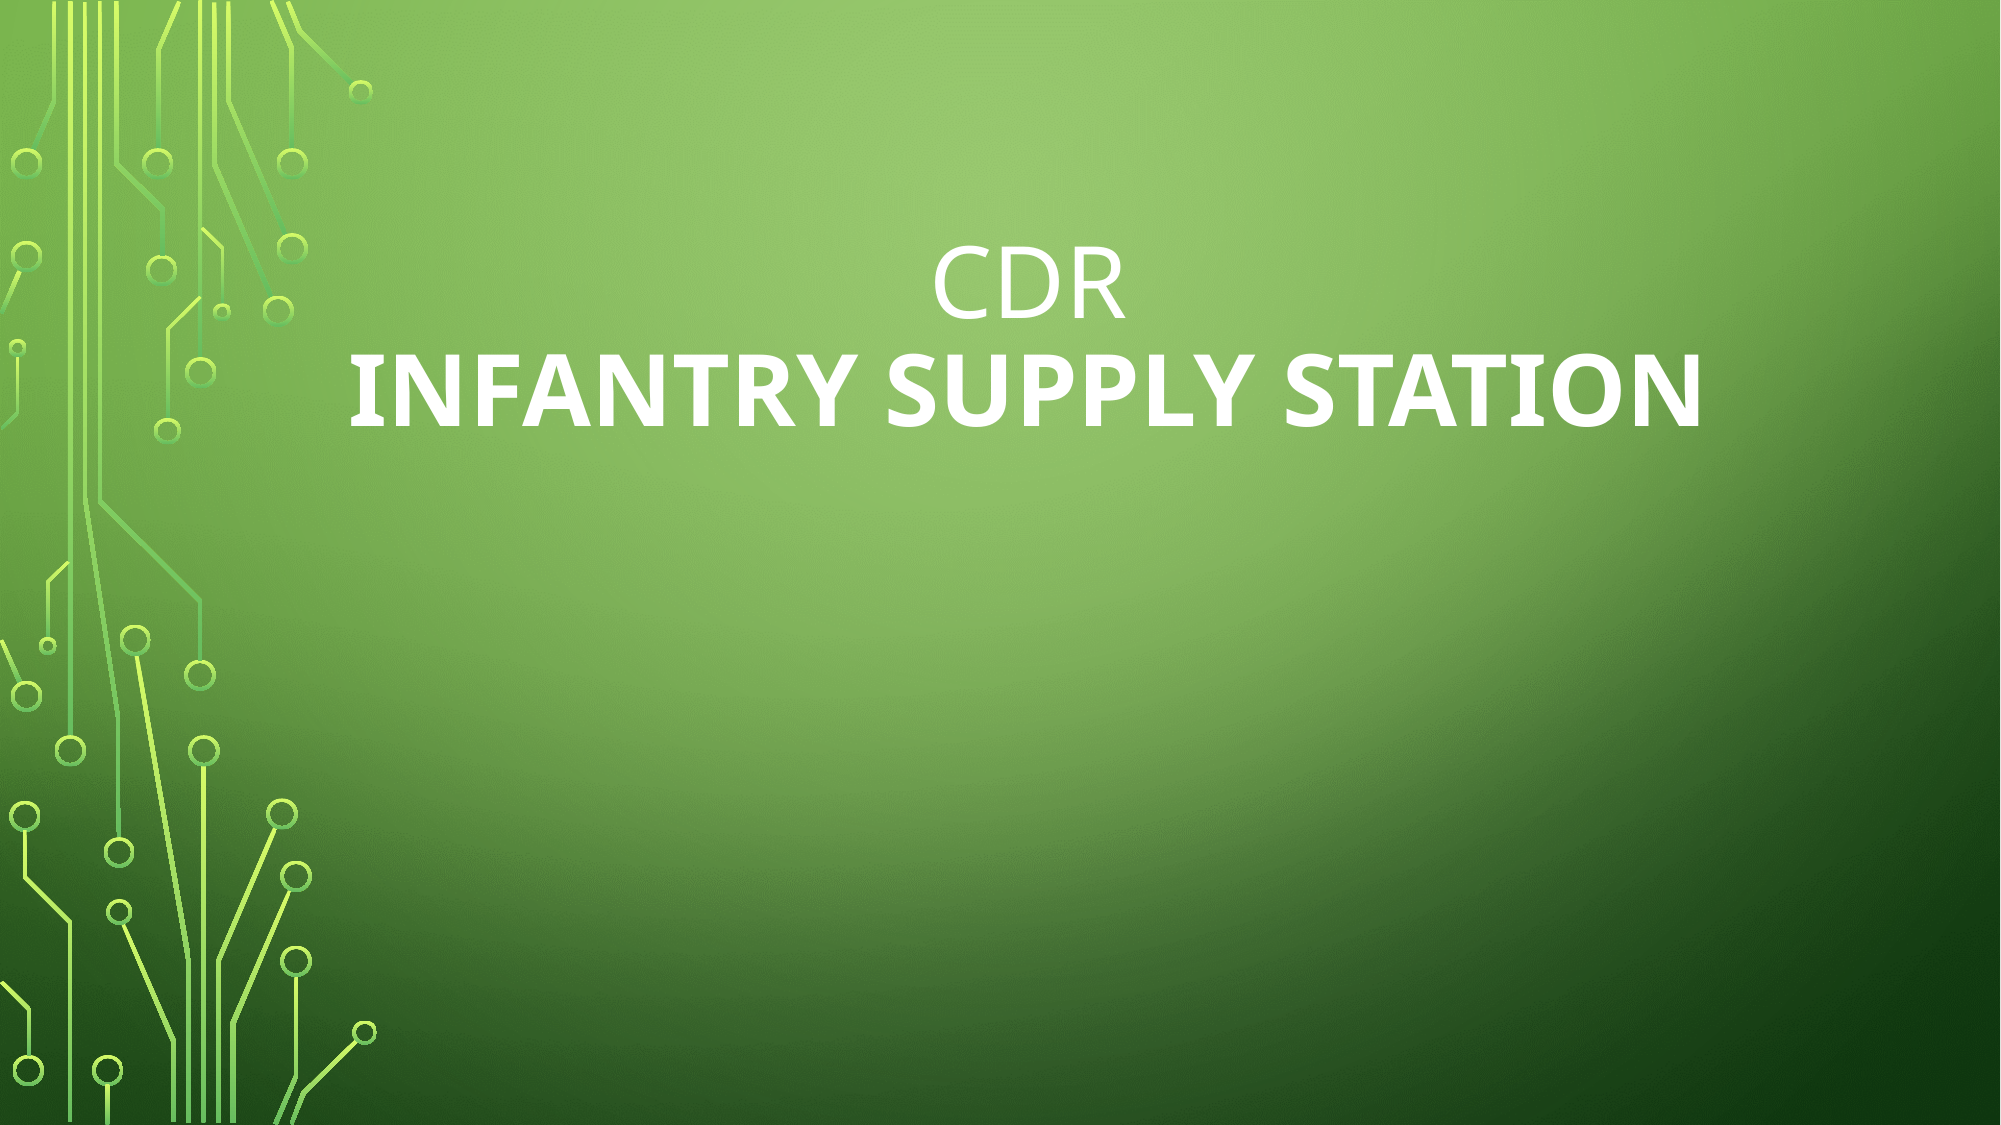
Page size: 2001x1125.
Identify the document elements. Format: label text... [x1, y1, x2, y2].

title CDR Infantry Supply Station [307, 184, 1750, 576]
